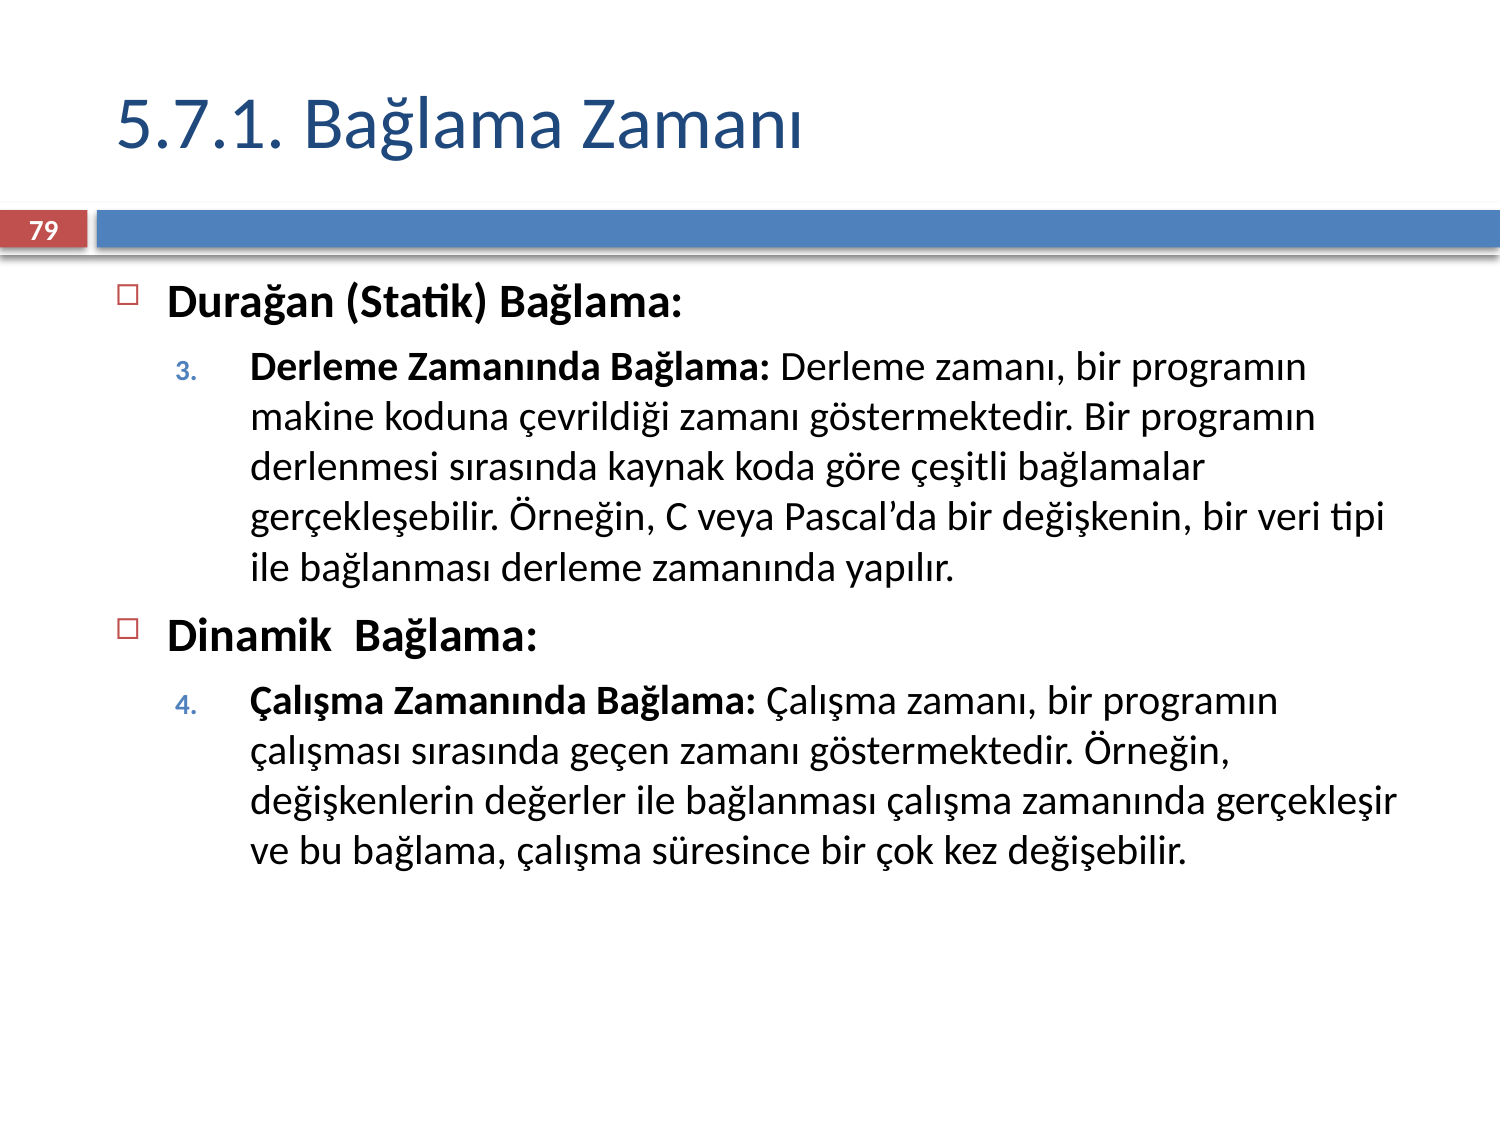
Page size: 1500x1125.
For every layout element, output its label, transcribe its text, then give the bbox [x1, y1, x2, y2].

slide_number 79 [0, 208, 88, 249]
list Durağan (Statik) Bağlama: Derleme Zamanında Bağlama: Derleme zamanı, bir programın makine koduna çevrildiği zamanı göstermektedir. Bir programın derlenmesi sırasında kaynak koda göre çeşitli bağlamalar gerçekleşebilir. Örneğin, C veya Pascal’da bir değişkenin, bir veri tipi ile bağlanması derleme zamanında yapılır. Dinamik Bağlama: Çalışma Zamanında Bağlama: Çalışma zamanı, bir programın çalışması sırasında geçen zamanı göstermektedir. Örneğin, değişkenlerin değerler ile bağlanması çalışma zamanında gerçekleşir ve bu bağlama, çalışma süresince bir çok kez değişebilir. [100, 262, 1438, 1000]
title 5.7.1. Bağlama Zamanı [100, 37, 1438, 200]
